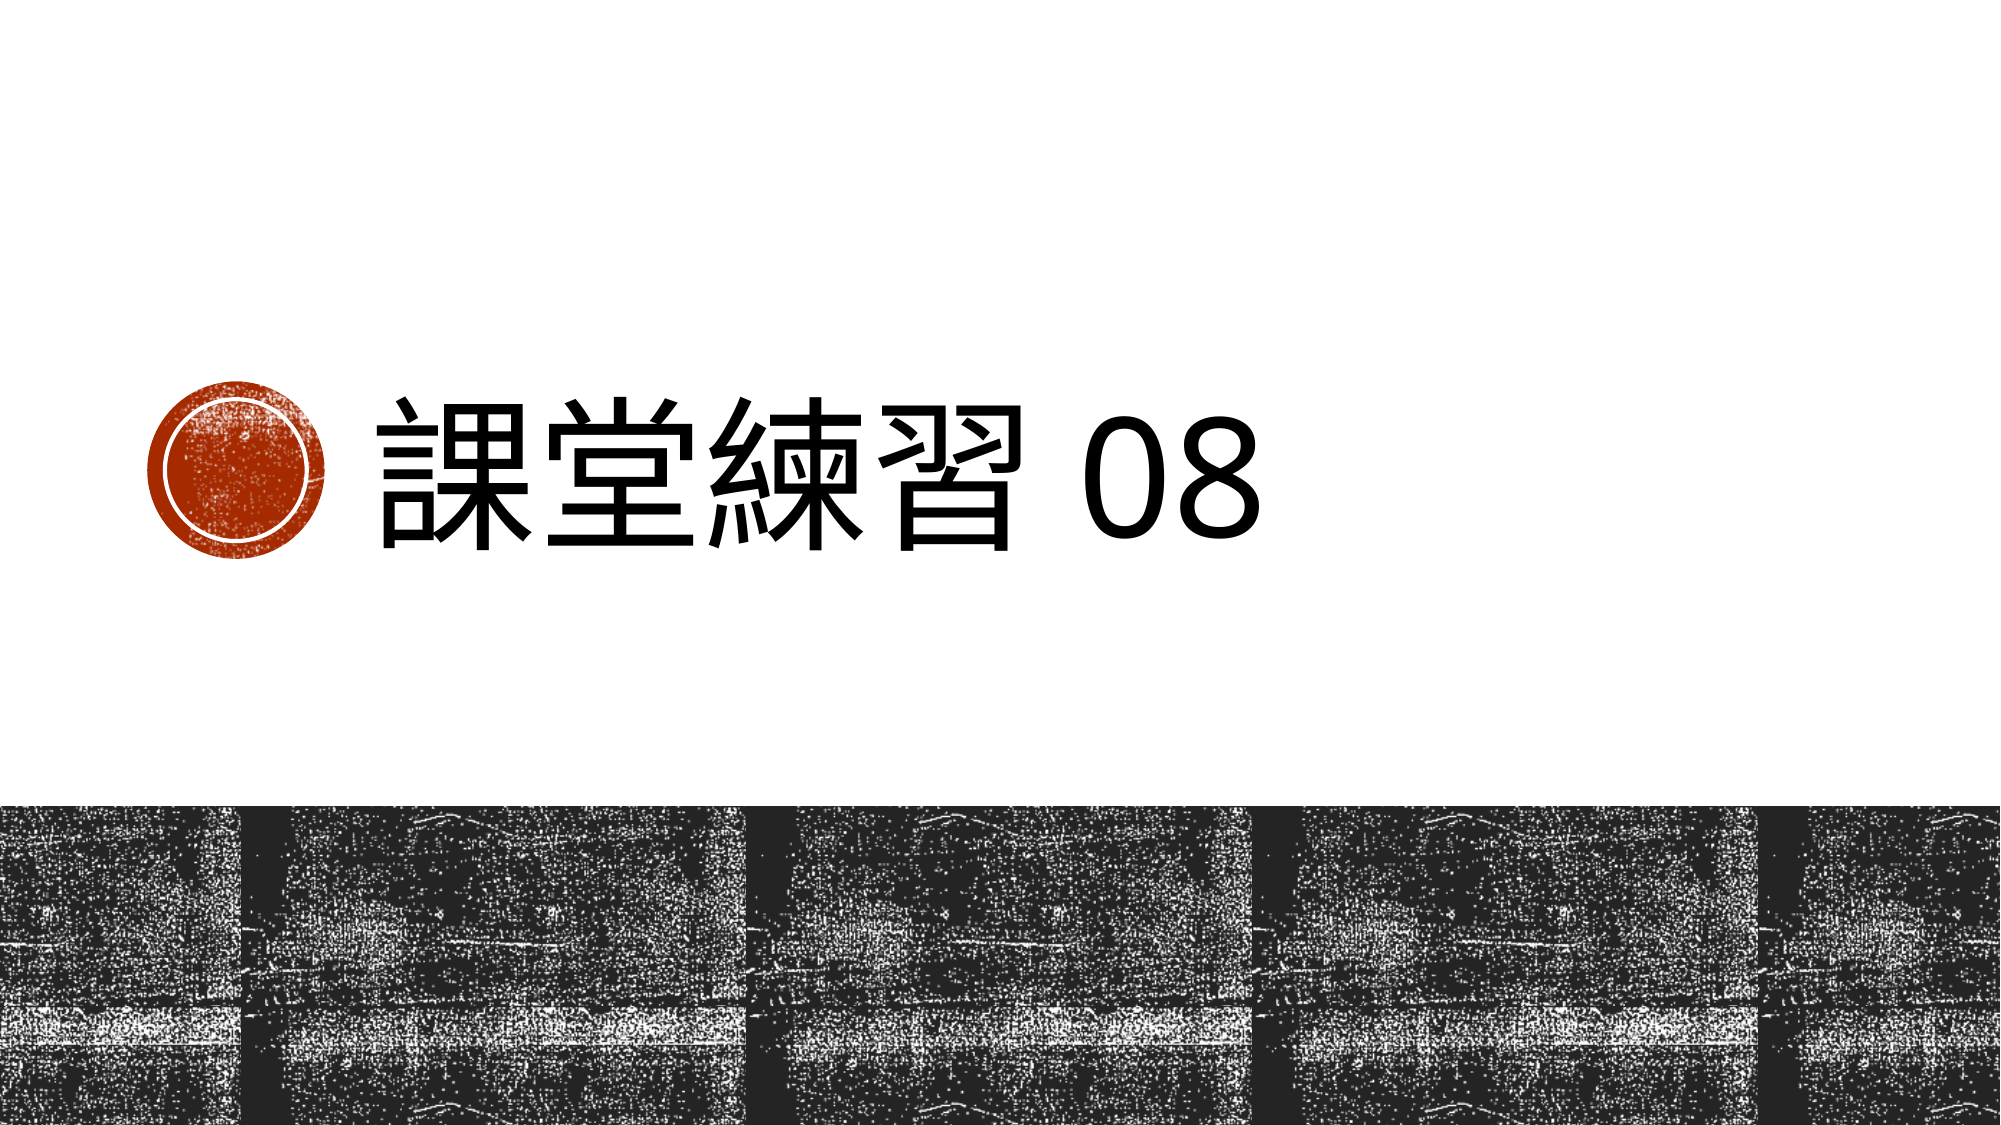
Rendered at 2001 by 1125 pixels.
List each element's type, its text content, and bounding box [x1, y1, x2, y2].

title 課堂練習08 [355, 201, 1878, 779]
